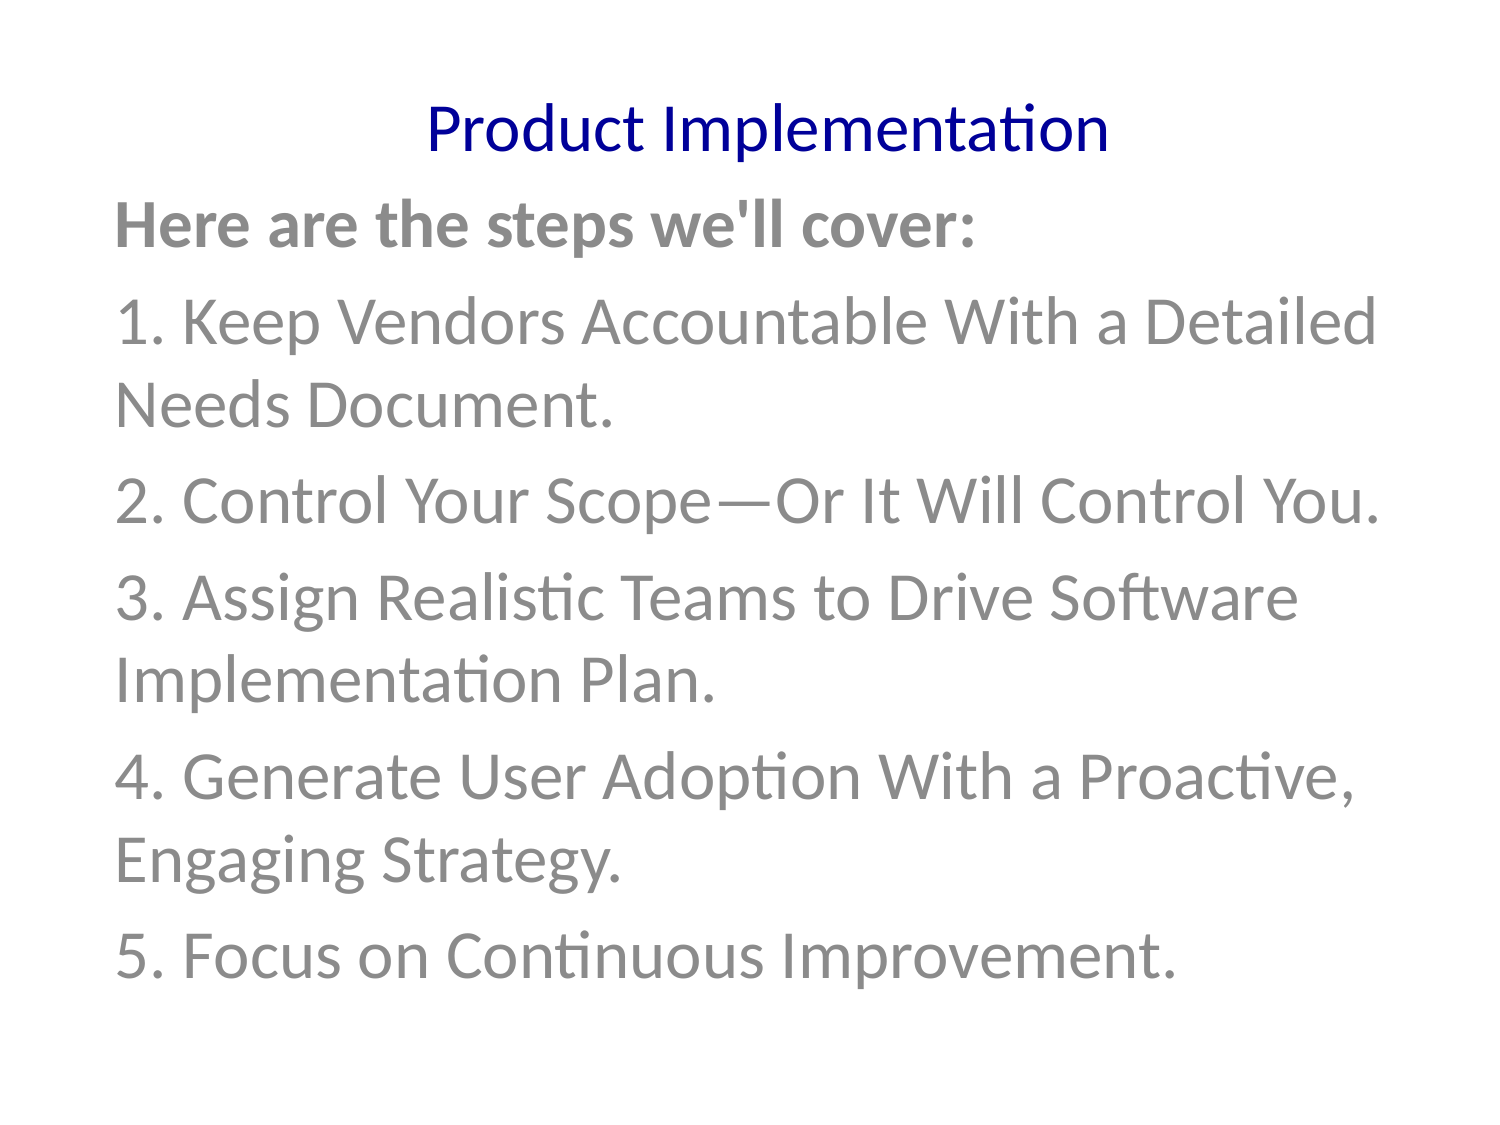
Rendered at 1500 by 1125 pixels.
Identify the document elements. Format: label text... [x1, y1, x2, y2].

subtitle Product Implementation Here are the steps we'll cover: 1. Keep Vendors Accountable With a Detailed Needs Document. 2. Control Your Scope—Or It Will Control You. 3. Assign Realistic Teams to Drive Software Implementation Plan. 4. Generate User Adoption With a Proactive, Engaging Strategy. 5. Focus on Continuous Improvement. [99, 75, 1438, 1013]
